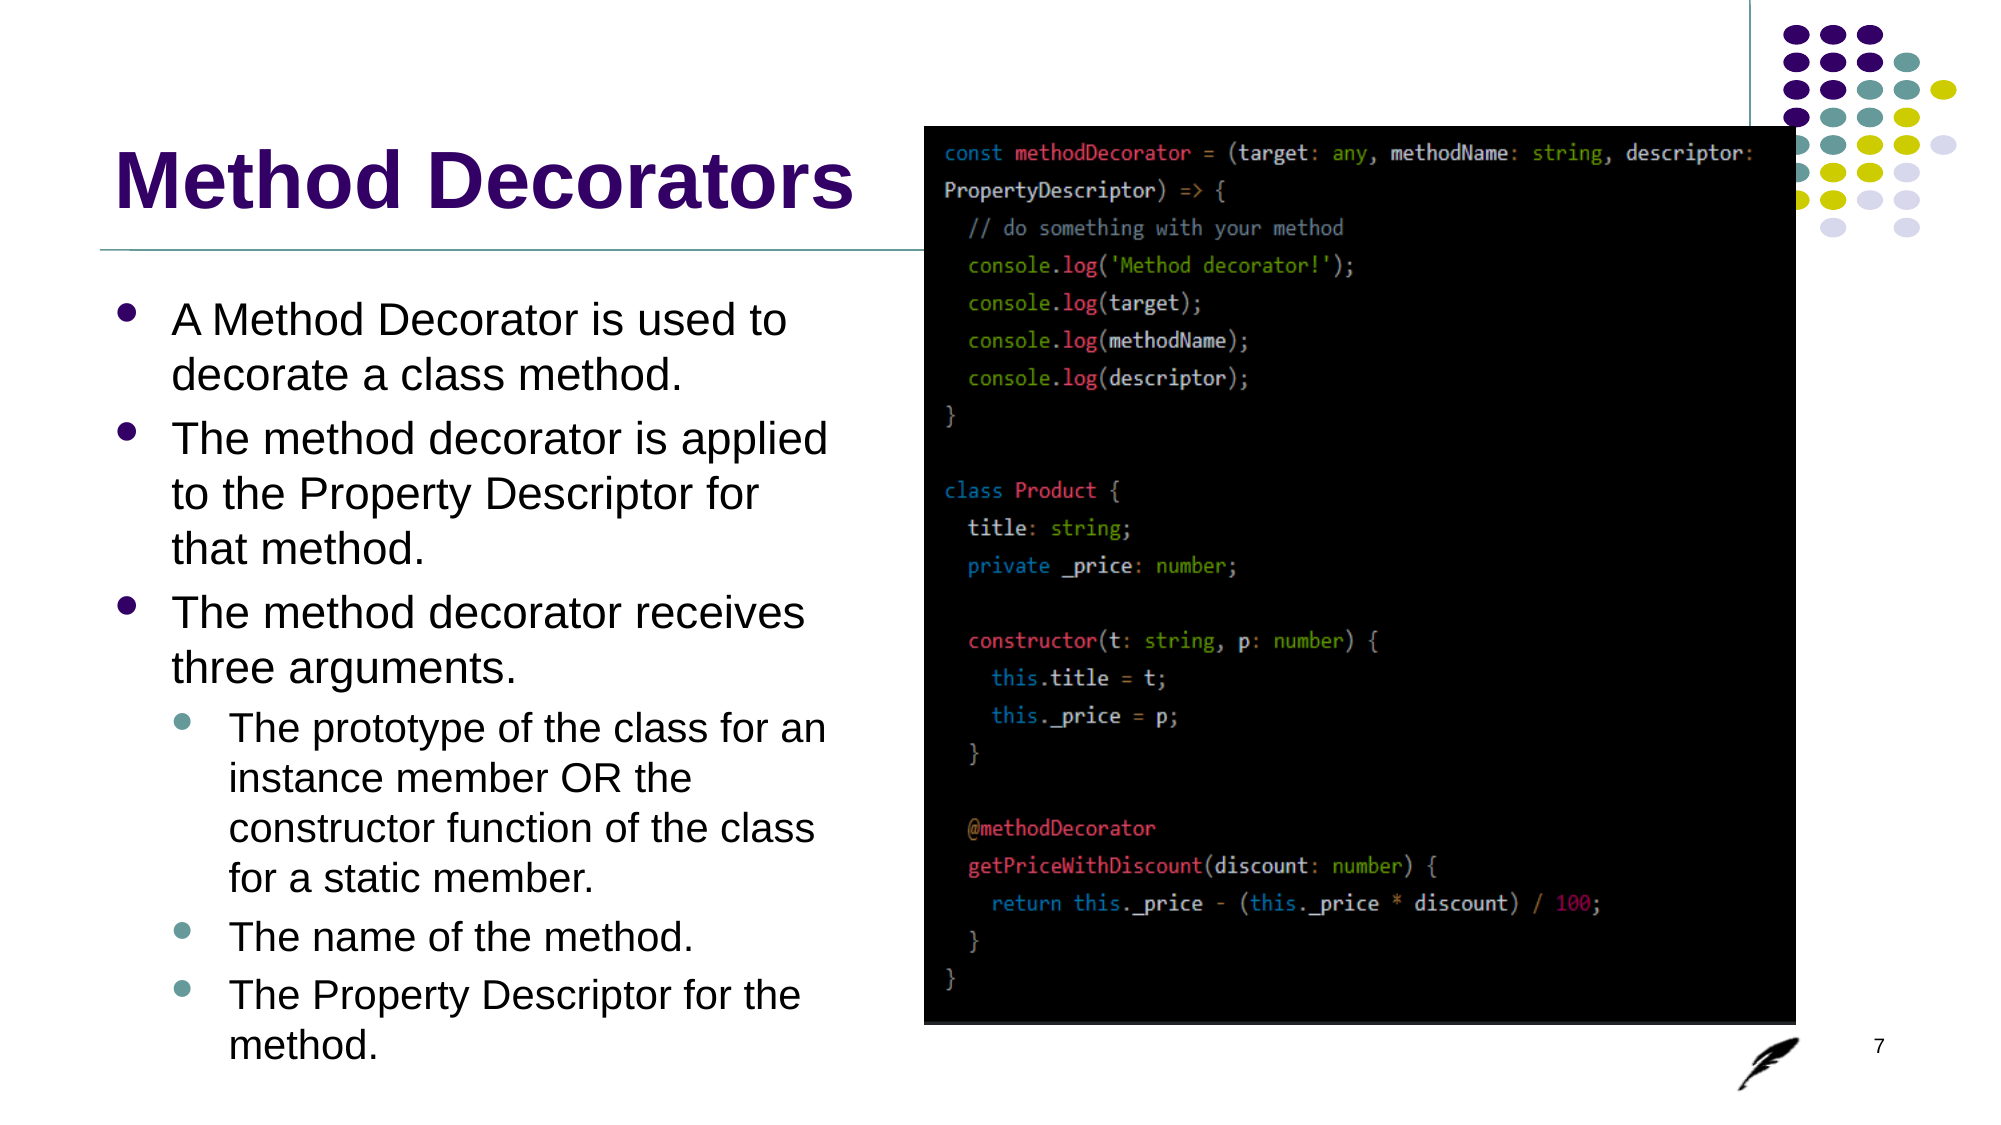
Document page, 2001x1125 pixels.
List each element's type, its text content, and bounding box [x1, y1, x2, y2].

title Method Decorators [99, 20, 1750, 233]
slide_number 7 [1433, 1025, 1900, 1100]
list A Method Decorator is used to decorate a class method. The method decorator is applied to the Property Descriptor for that method. The method decorator receives three arguments. The prototype of the class for an instance member OR the constructor function of the class for a static member. The name of the method. The Property Descriptor for the method. [99, 282, 855, 1006]
picture [924, 126, 1796, 1025]
